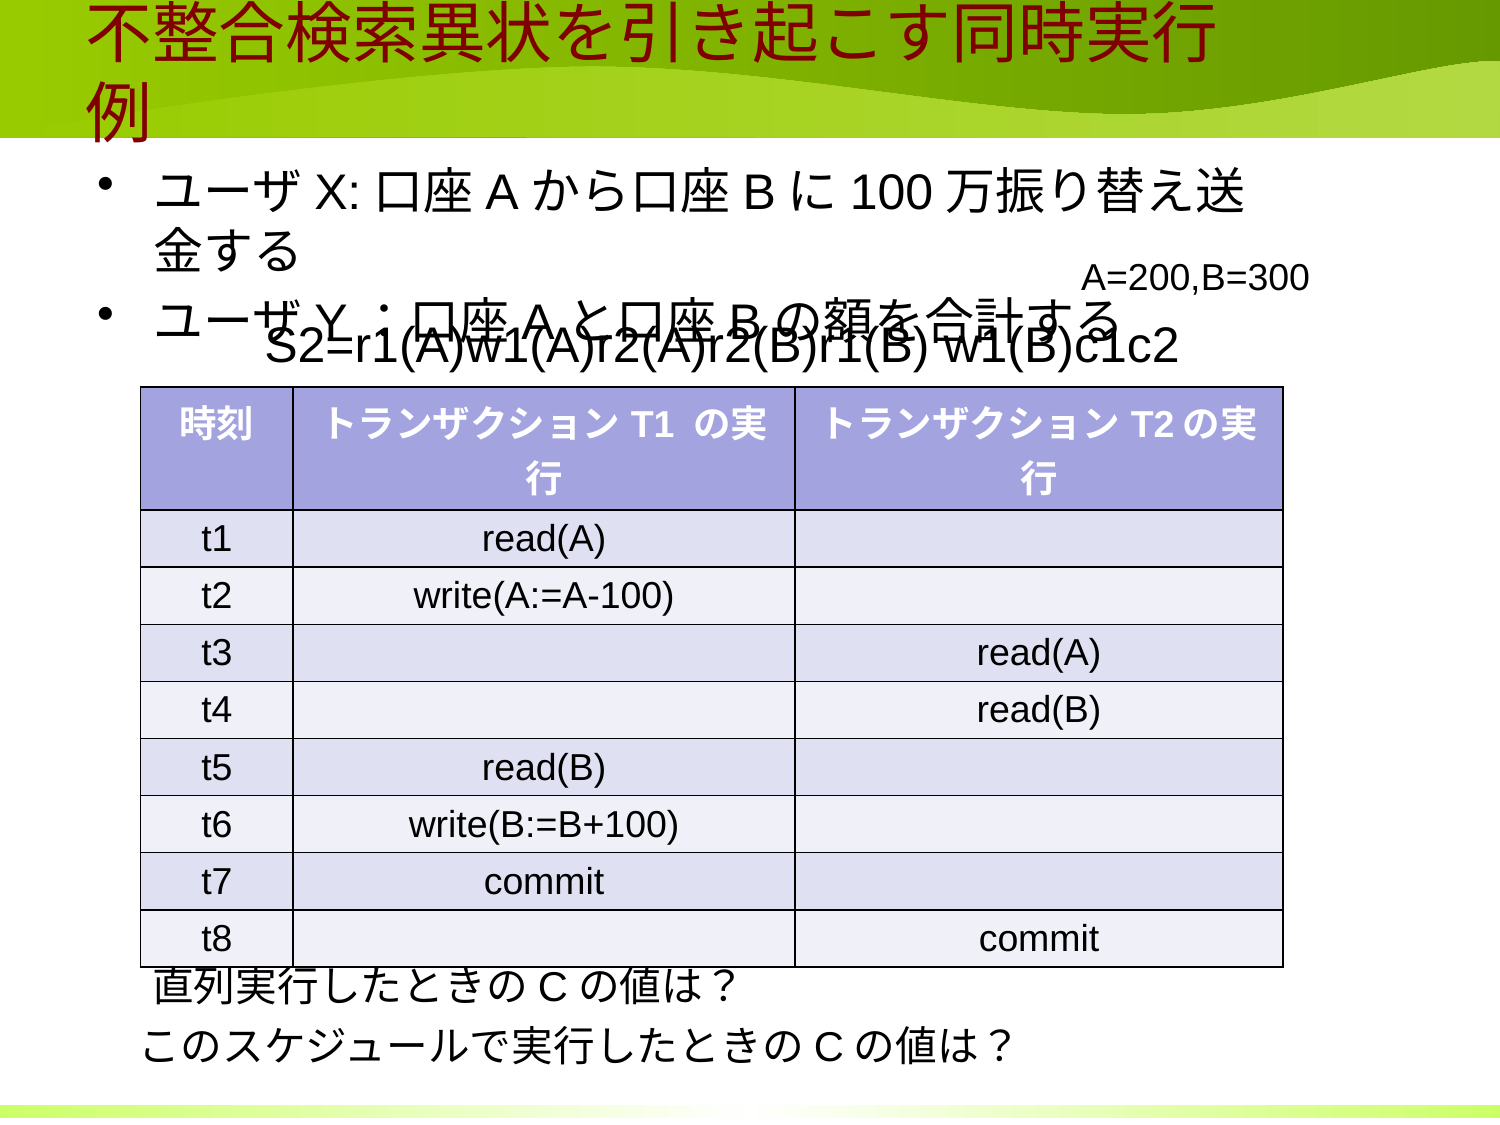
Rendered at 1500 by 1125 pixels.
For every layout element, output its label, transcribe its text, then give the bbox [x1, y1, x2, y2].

table_cell [796, 739, 1282, 795]
table_cell t1 [141, 511, 292, 566]
text_box このスケジュールで実行したときのCの値は？ [124, 1012, 1036, 1078]
table_cell write(B:=B+100) [294, 796, 794, 852]
table_header トランザクションT1 の実行 [294, 388, 794, 509]
table_cell [796, 568, 1282, 624]
table_cell [796, 511, 1282, 566]
table_cell t3 [141, 625, 292, 681]
table_cell t8 [141, 911, 292, 952]
text_box S2=r1(A)w1(A)r2(A)r2(B)r1(B) w1(B)c1c2 [249, 304, 1195, 380]
table_header トランザクションT2の実行 [796, 388, 1282, 509]
table_cell read(B) [796, 682, 1282, 738]
table_cell t5 [141, 739, 292, 795]
table_cell read(A) [796, 625, 1282, 681]
table_cell t2 [141, 568, 292, 624]
table_cell t5 [1459, 1106, 1463, 1118]
table_cell [294, 625, 794, 681]
table_cell read(A) [294, 511, 794, 566]
table_cell t4 [141, 682, 292, 738]
table_cell t6 [141, 796, 292, 852]
text_box 直列実行したときのCの値は？ [137, 952, 760, 1012]
table_cell commit [294, 853, 794, 909]
table_cell commit [796, 911, 1282, 966]
table_cell write(A:=A-100) [294, 568, 794, 624]
title 不整合検索異状を引き起こす同時実行例 [70, 23, 1296, 120]
table_cell t7 [141, 853, 292, 909]
table_cell [796, 853, 1282, 909]
table_cell [294, 682, 794, 738]
table_cell [294, 911, 794, 966]
text_box A=200,B=300 [1066, 246, 1325, 306]
table_cell [796, 796, 1282, 852]
table_cell read(B) [294, 739, 794, 795]
list ユーザX:口座Aから口座Bに100万振り替え送金する ユーザY：口座Aと口座Bの額を合計する [81, 152, 1308, 953]
table_header 時刻 [141, 388, 292, 509]
